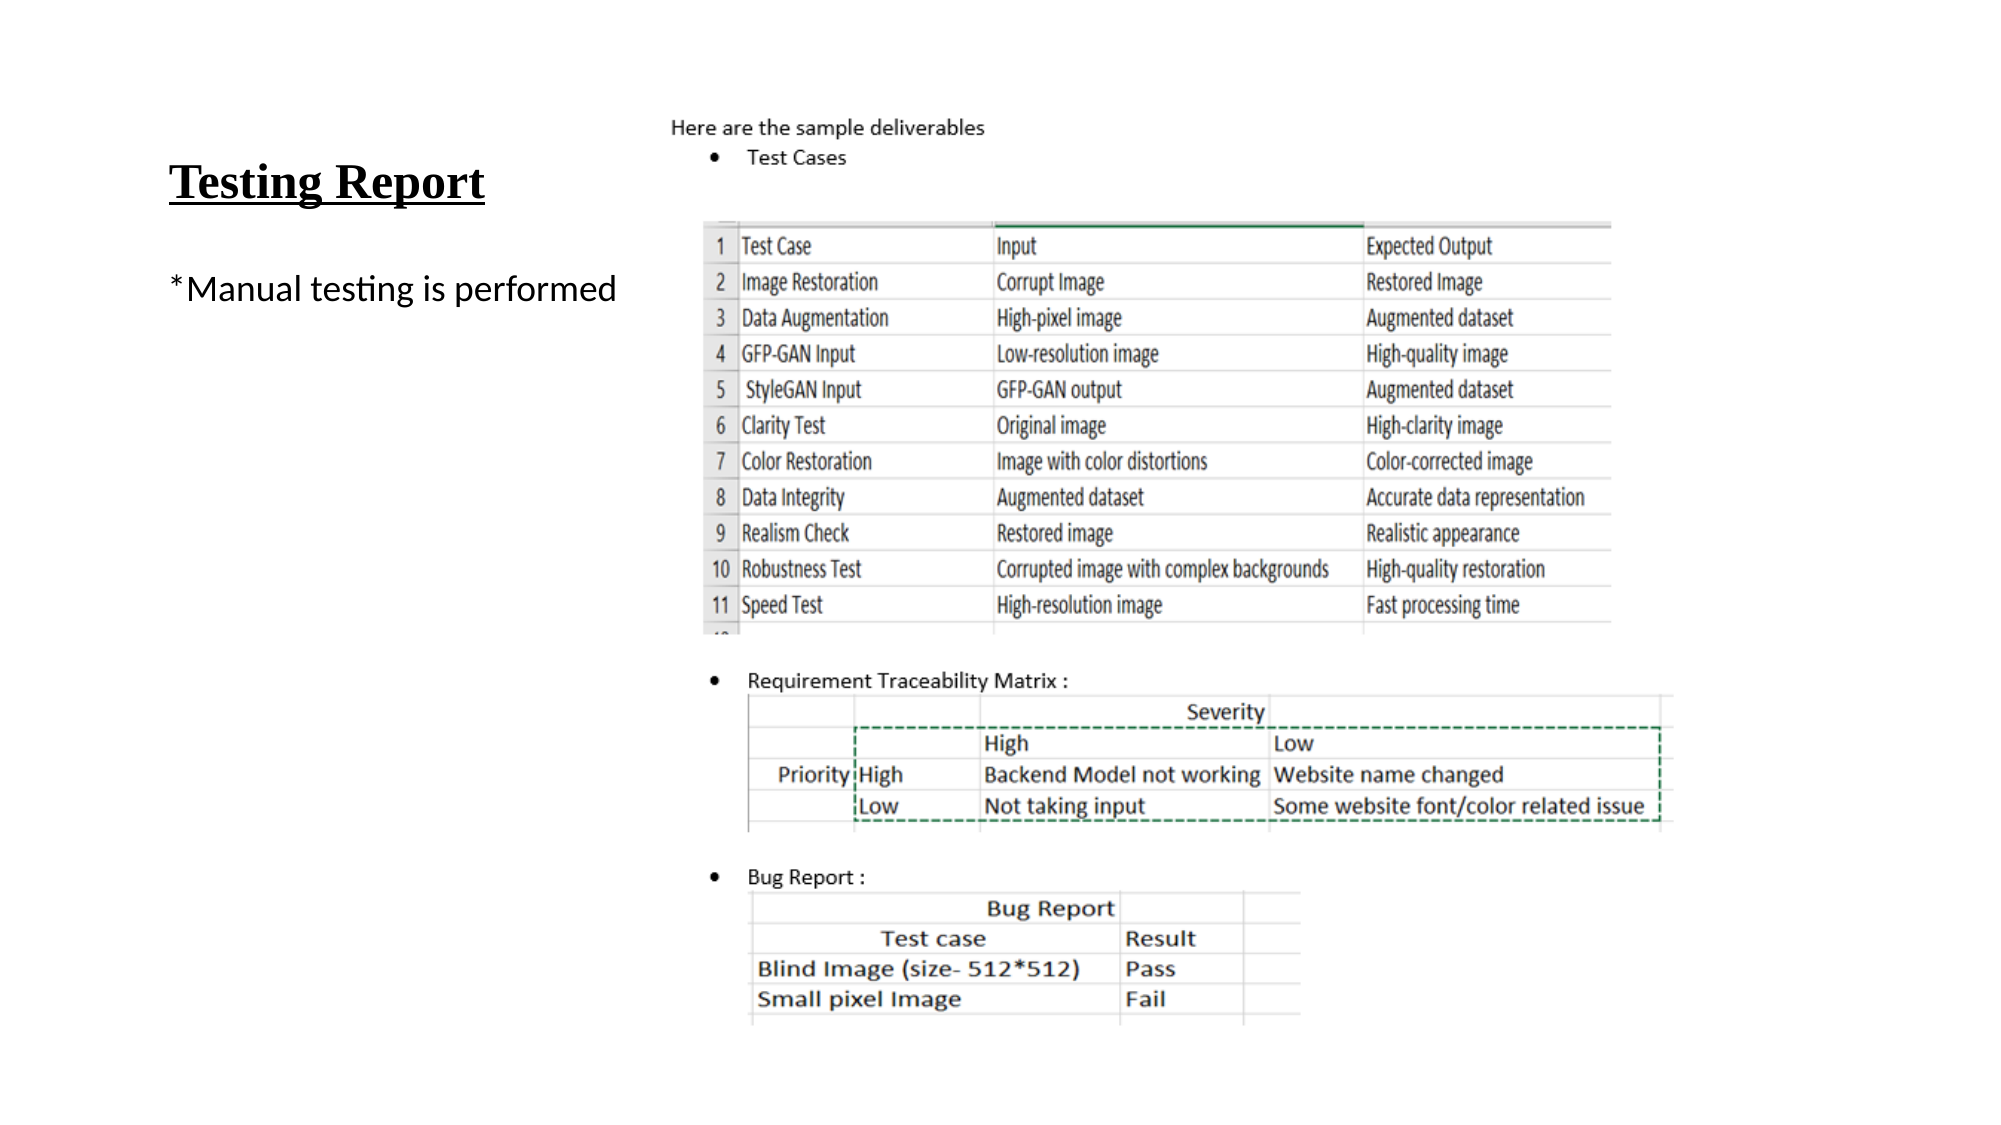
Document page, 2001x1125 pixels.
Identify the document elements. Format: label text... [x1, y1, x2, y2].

text_box *Manual testing is performed [152, 256, 641, 317]
text_box Testing Report [154, 141, 528, 216]
picture [641, 95, 1717, 1106]
